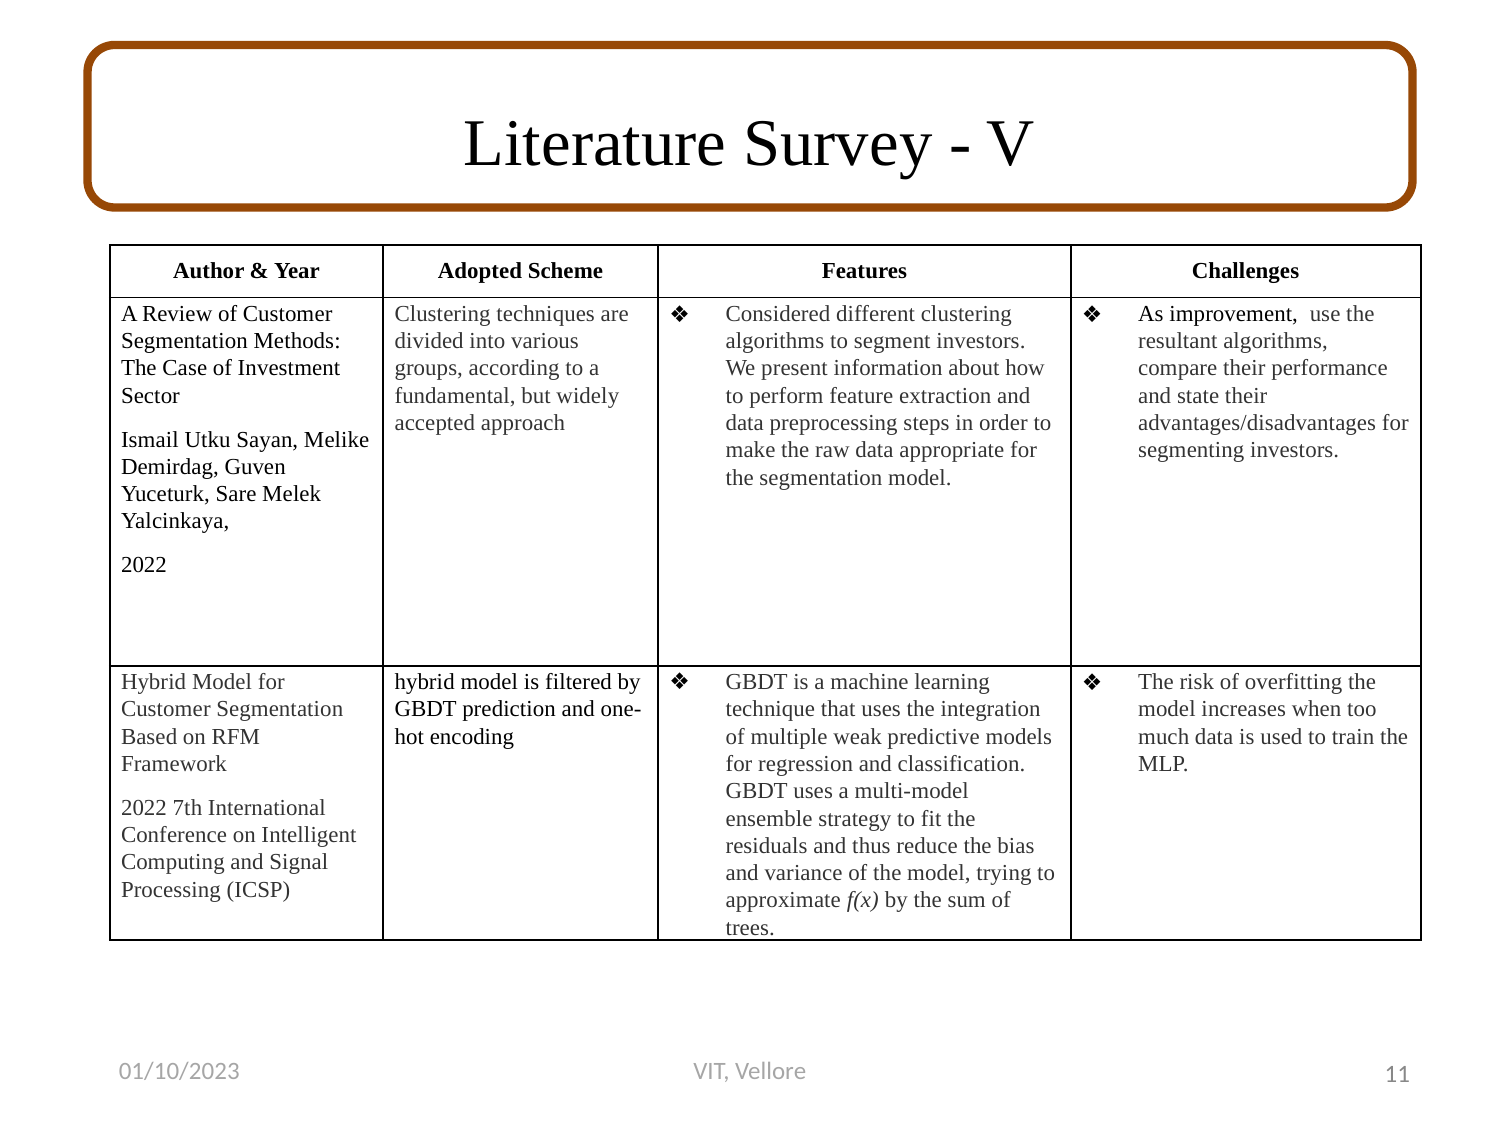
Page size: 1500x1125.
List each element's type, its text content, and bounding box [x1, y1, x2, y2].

table_cell The risk of overfitting the model increases when too much data is used to train the MLP. [1072, 667, 1420, 939]
table_header Challenges [1072, 246, 1420, 297]
slide_number 11 [1074, 1042, 1425, 1103]
table_cell A Review of Customer Segmentation Methods: The Case of Investment Sector Ismail Utku Sayan, Melike Demirdag, Guven Yuceturk, Sare Melek Yalcinkaya, 2022 [111, 298, 382, 665]
table_cell As improvement, use the resultant algorithms, compare their performance and state their advantages/disadvantages for segmenting investors. [1072, 298, 1420, 665]
table_cell Clustering techniques are divided into various groups, according to a fundamental, but widely accepted approach [384, 298, 657, 665]
table_cell Considered different clustering algorithms to segment investors. We present information about how to perform feature extraction and data preprocessing steps in order to make the raw data appropriate for the segmentation model. [659, 298, 1070, 665]
text_box 01/10/2023 [104, 1047, 854, 1125]
table_cell hybrid model is filtered by GBDT prediction and one-hot encoding [384, 667, 657, 939]
table_cell GBDT is a machine learning technique that uses the integration of multiple weak predictive models for regression and classification. GBDT uses a multi-model ensemble strategy to fit the residuals and thus reduce the bias and variance of the model, trying to approximate f(x) by the sum of trees. [659, 667, 1070, 939]
text_box [87, 44, 1413, 208]
table_header Adopted Scheme [384, 246, 657, 297]
table_cell Hybrid Model for Customer Segmentation Based on RFM Framework 2022 7th International Conference on Intelligent Computing and Signal Processing (ICSP) [111, 667, 382, 939]
table_header Features [659, 246, 1070, 297]
table_header Author & Year [111, 246, 382, 297]
title Literature Survey - V [75, 45, 1425, 233]
text_box VIT, Vellore [678, 1047, 822, 1093]
